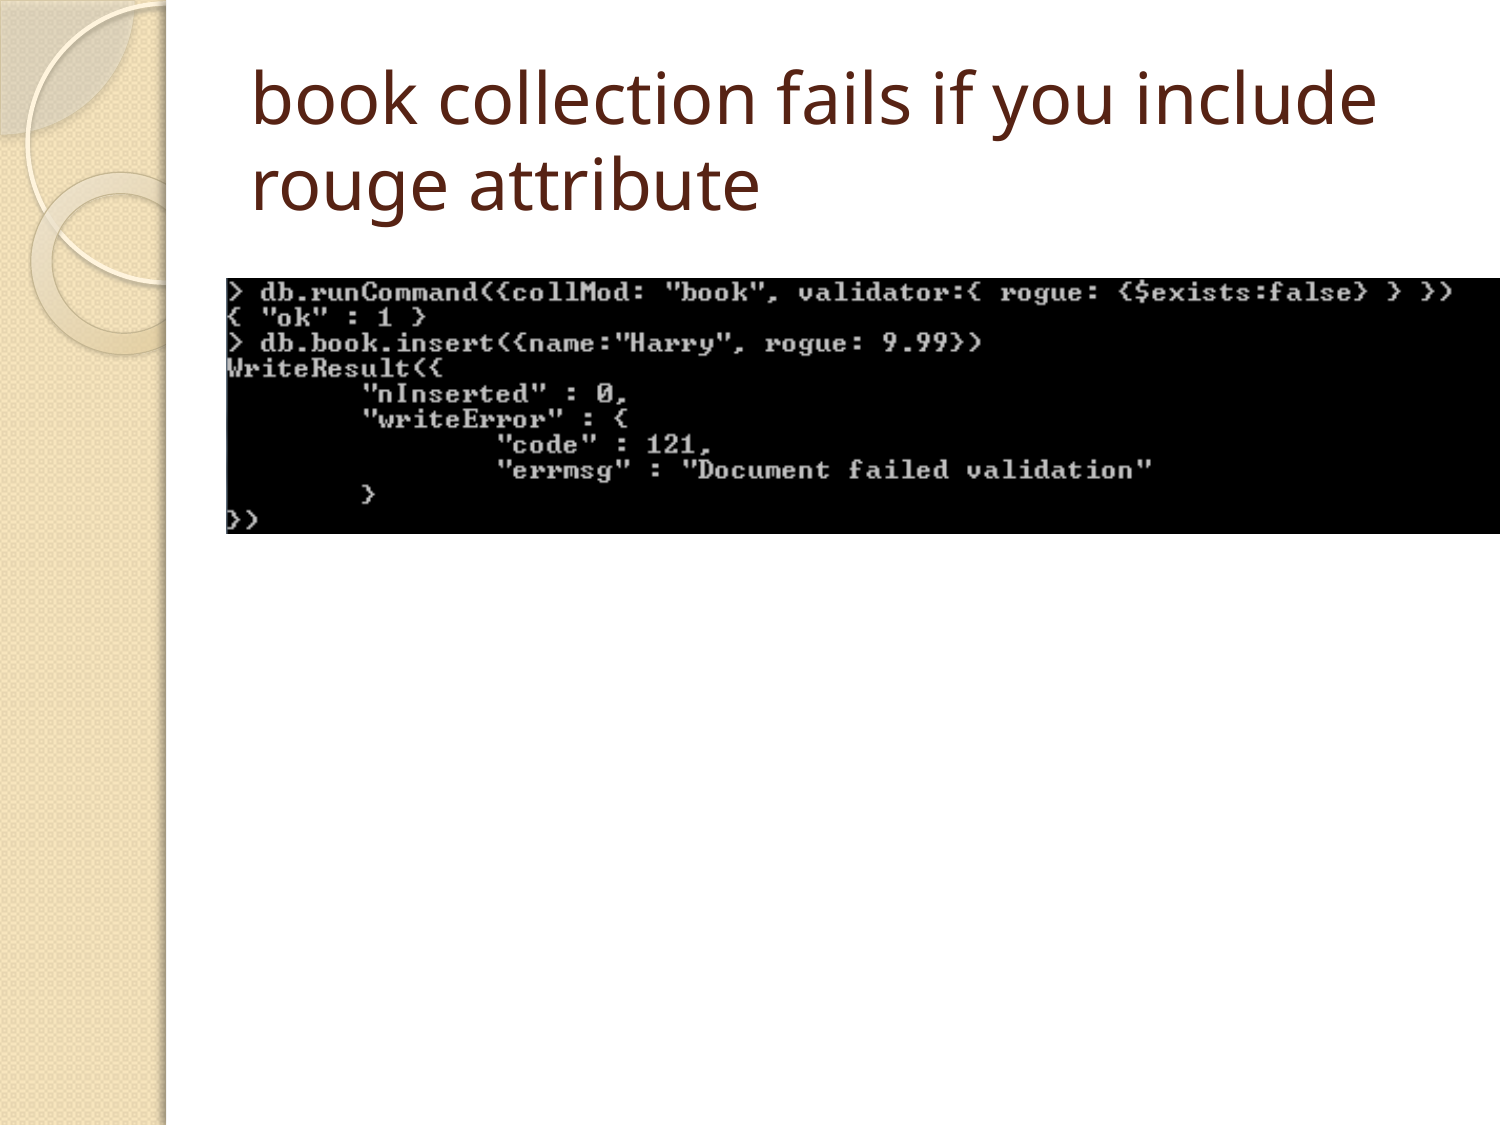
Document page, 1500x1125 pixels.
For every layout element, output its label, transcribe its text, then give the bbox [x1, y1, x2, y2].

title book collection fails if you include rouge attribute [235, 45, 1466, 233]
picture [225, 278, 1500, 534]
